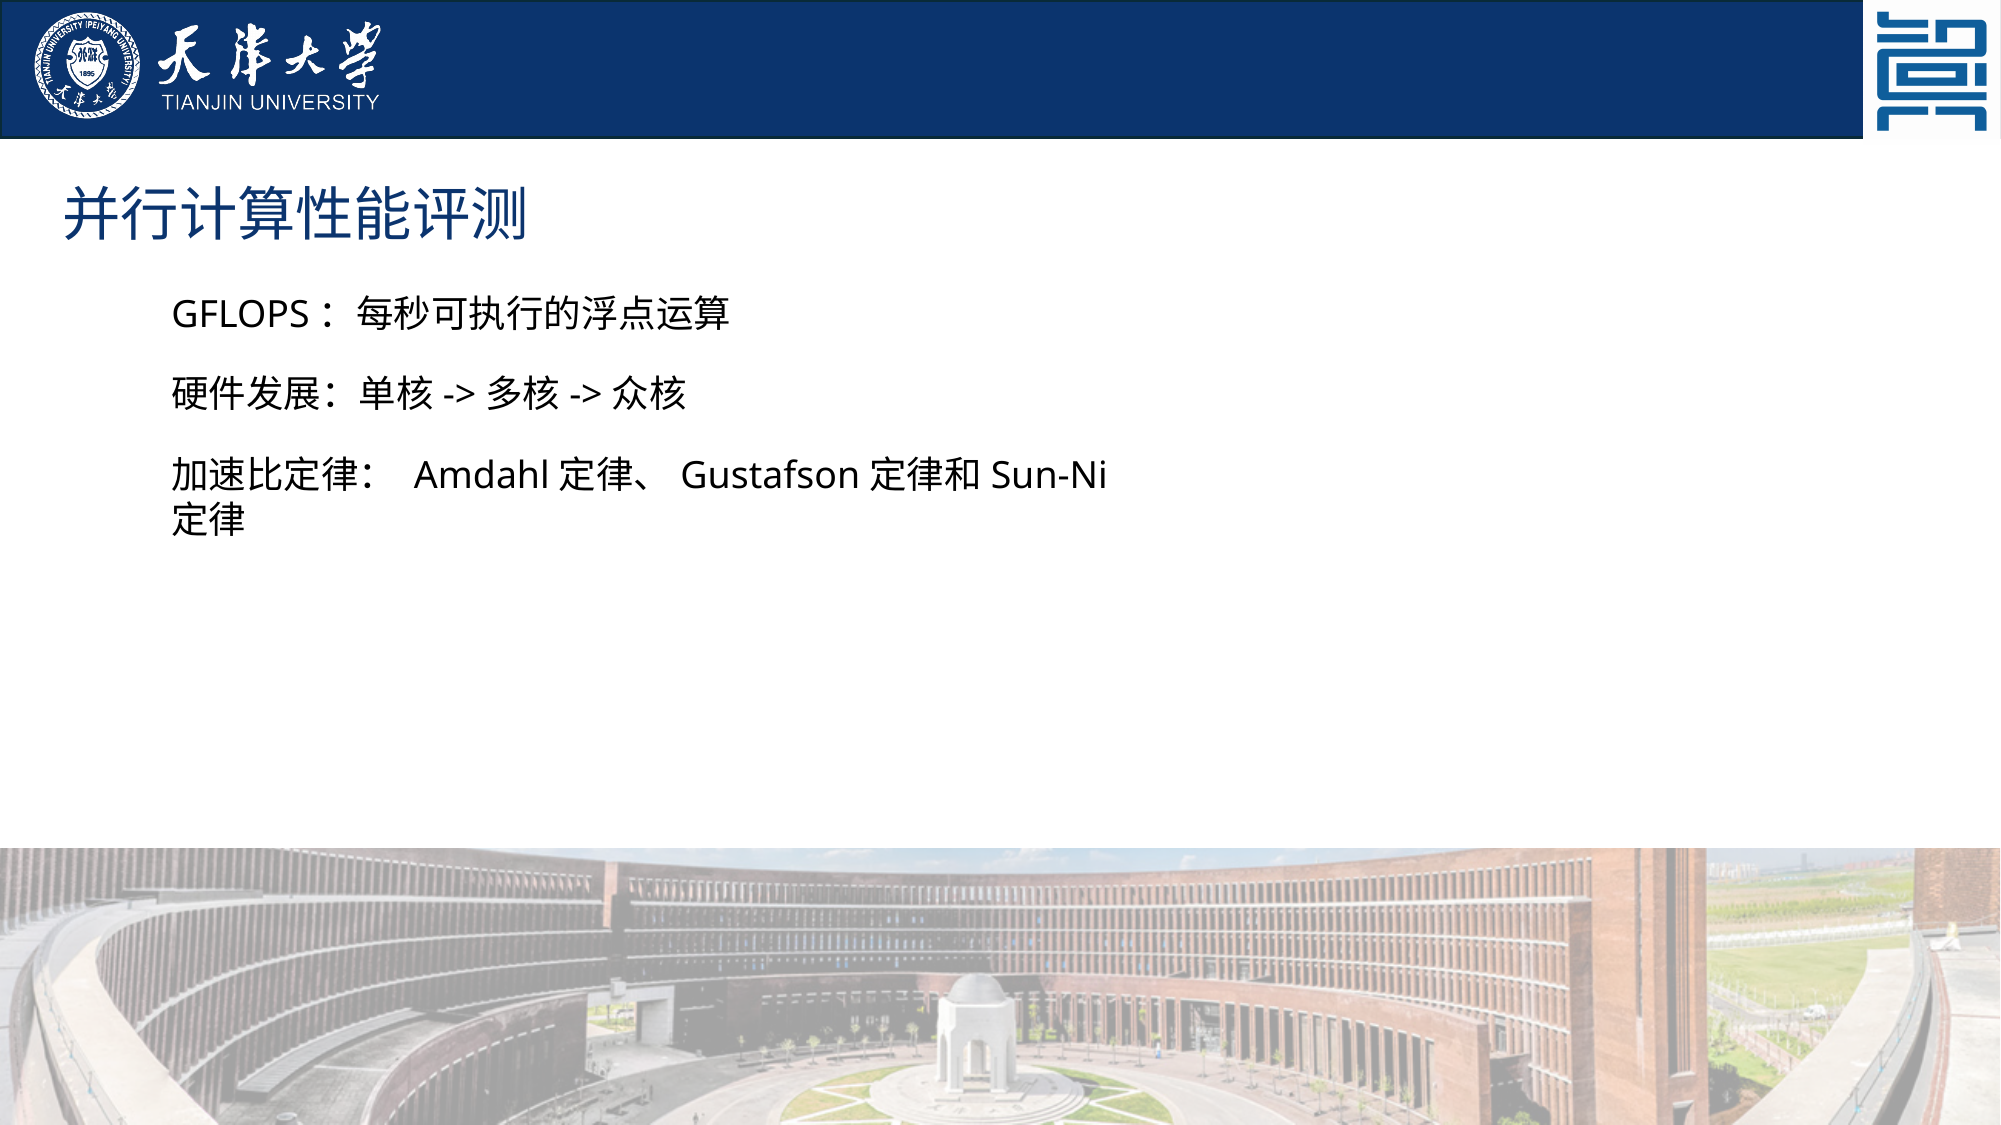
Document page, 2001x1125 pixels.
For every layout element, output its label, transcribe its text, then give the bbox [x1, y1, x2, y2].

text_box GFLOPS：每秒可执行的浮点运算 [156, 282, 1674, 342]
text_box 硬件发展：单核->多核->众核 [156, 362, 1159, 423]
picture [28, 0, 392, 138]
text_box 并行计算性能评测 [48, 170, 1050, 255]
text_box 加速比定律： Amdahl定律、Gustafson定律和Sun-Ni定律 [156, 443, 1159, 549]
picture [1863, 0, 2001, 145]
